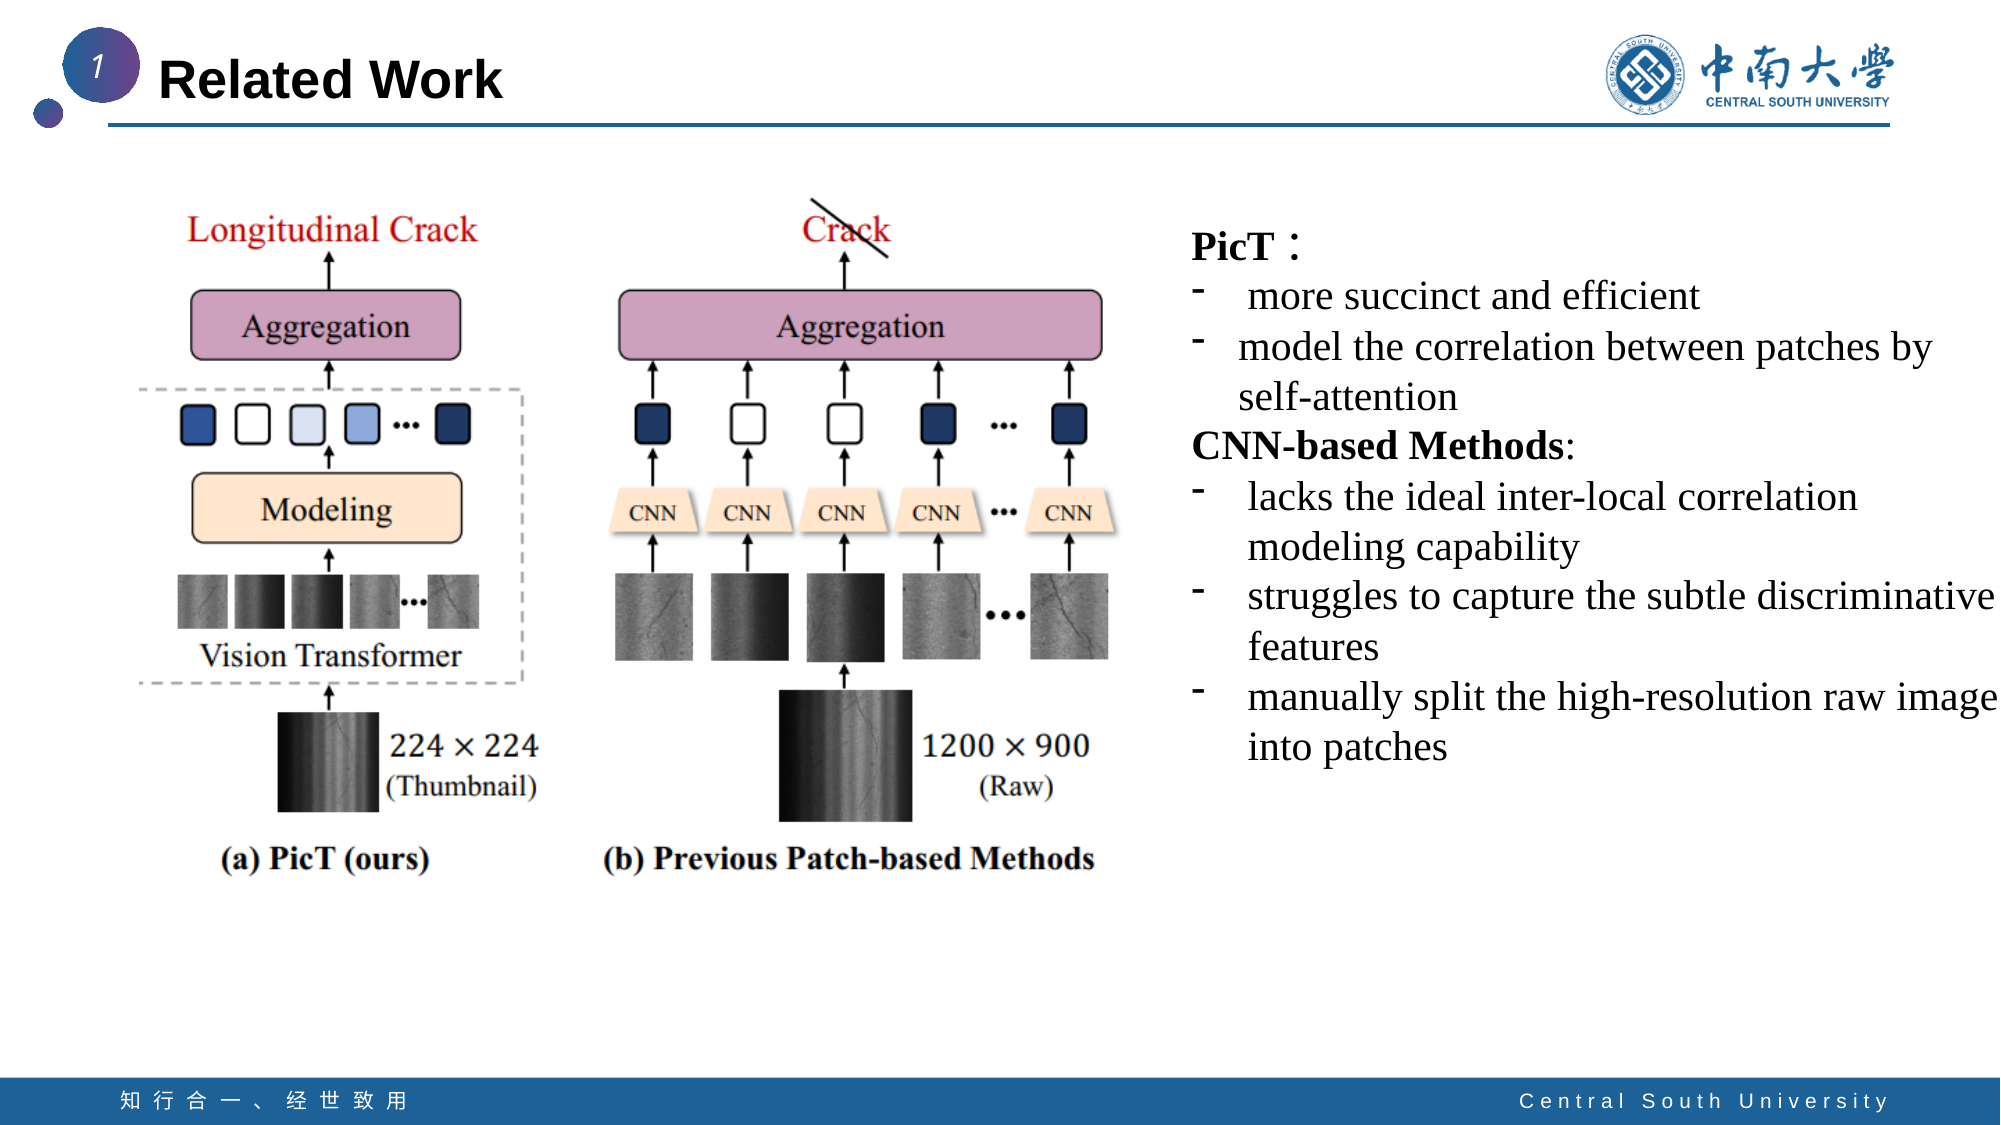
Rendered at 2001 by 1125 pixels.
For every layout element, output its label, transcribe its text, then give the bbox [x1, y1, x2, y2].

text_box Central South University [1504, 1080, 1902, 1120]
text_box [0, 1077, 2000, 1125]
text_box 知行合一、经世致用 [105, 1080, 423, 1120]
text_box Related Work [158, 0, 925, 118]
picture [1595, 28, 1907, 121]
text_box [33, 26, 153, 128]
picture [139, 197, 1132, 886]
text_box PicT： more succinct and efficient model the correlation between patches by self-attention CNN-based Methods: lacks the ideal inter-local correlation modeling capability struggles to capture the subtle discriminative features manually split the high-resolution raw image into patches [1176, 210, 2000, 916]
